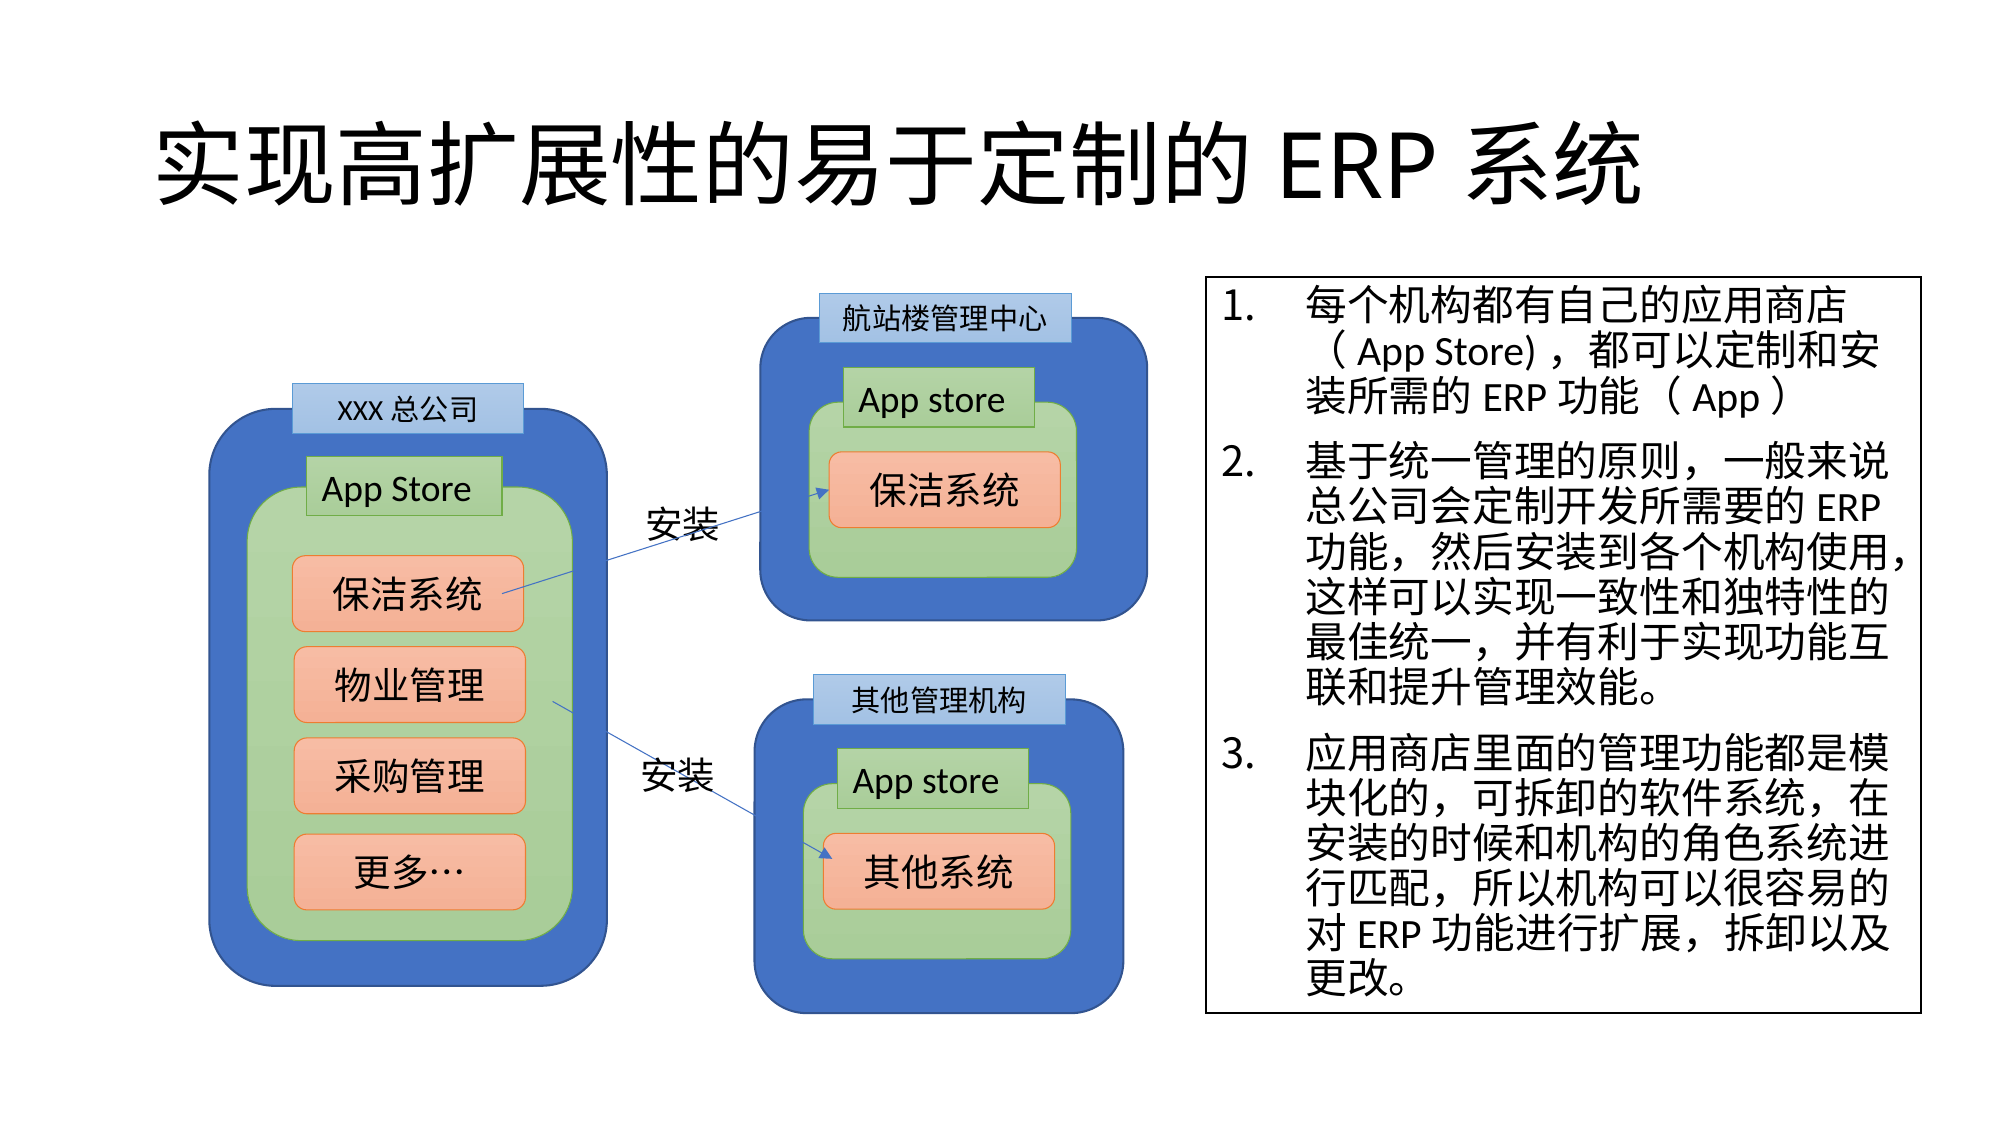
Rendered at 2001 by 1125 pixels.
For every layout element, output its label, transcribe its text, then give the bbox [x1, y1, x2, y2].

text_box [209, 293, 1148, 1014]
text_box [552, 701, 833, 859]
list 每个机构都有自己的应用商店（App Store)，都可以定制和安装所需的ERP功能（App） 基于统一管理的原则，一般来说总公司会定制开发所需要的ERP功能，然后安装到各个机构使用，这样可以实现一致性和独特性的最佳统一，并有利于实现功能互联和提升管理效能。 应用商店里面的管理功能都是模块化的，可拆卸的软件系统，在安装的时候和机构的角色系统进行匹配，所以机构可以很容易的对ERP功能进行扩展，拆卸以及更改。 [1205, 276, 1922, 1014]
title 实现高扩展性的易于定制的ERP系统 [137, 59, 1863, 278]
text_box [501, 489, 829, 594]
